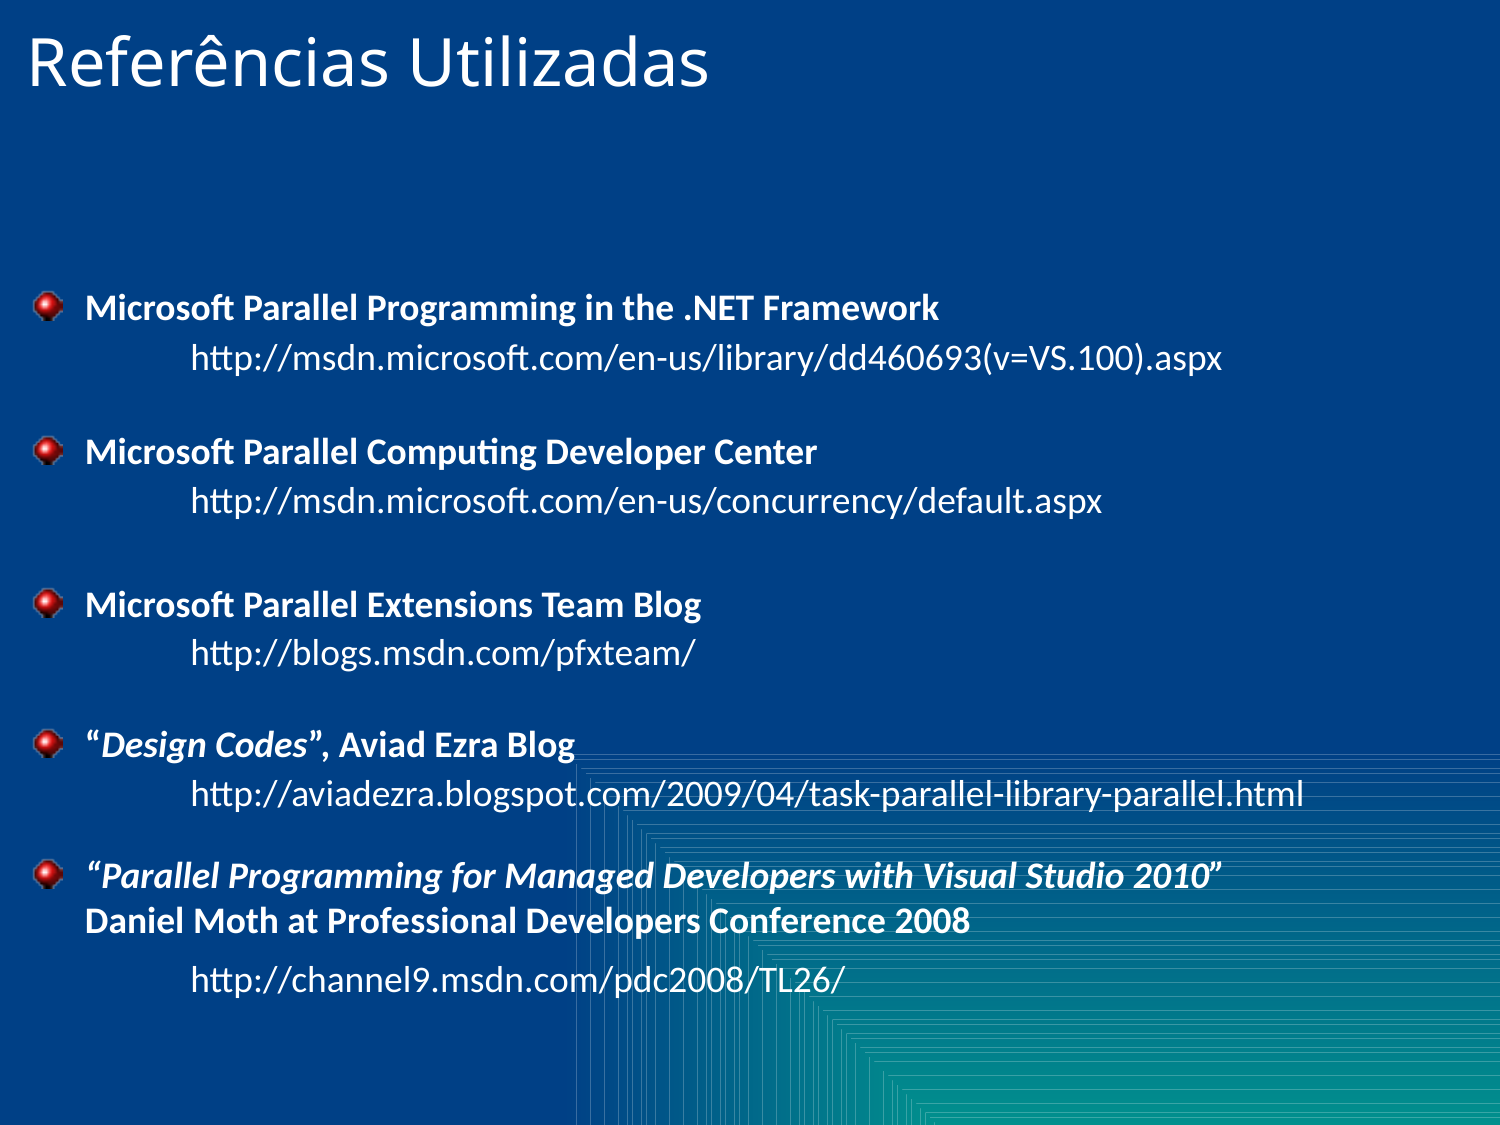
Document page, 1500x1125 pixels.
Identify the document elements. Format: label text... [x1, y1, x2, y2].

text_box http://aviadezra.blogspot.com/2009/04/task-parallel-library-parallel.html [175, 761, 1360, 822]
text_box Referências Utilizadas [11, 12, 1418, 108]
text_box http://channel9.msdn.com/pdc2008/TL26/ [175, 947, 1360, 1007]
text_box Microsoft Parallel Programming in the .NET Framework [70, 275, 1254, 335]
picture [28, 287, 63, 321]
picture [28, 584, 63, 618]
text_box Microsoft Parallel Computing Developer Center [70, 419, 1254, 480]
text_box http://blogs.msdn.com/pfxteam/ [175, 621, 1360, 681]
picture [28, 855, 63, 889]
text_box “Design Codes”, Aviad Ezra Blog [70, 712, 1500, 773]
text_box http://msdn.microsoft.com/en-us/library/dd460693(v=VS.100).aspx [175, 326, 1360, 386]
text_box Microsoft Parallel Extensions Team Blog [70, 572, 1254, 632]
text_box “Parallel Programming for Managed Developers with Visual Studio 2010” Daniel Moth at Professional Developers Conference 2008 [70, 843, 1254, 949]
text_box http://msdn.microsoft.com/en-us/concurrency/default.aspx [175, 468, 1360, 529]
picture [28, 431, 63, 466]
picture [28, 724, 63, 759]
